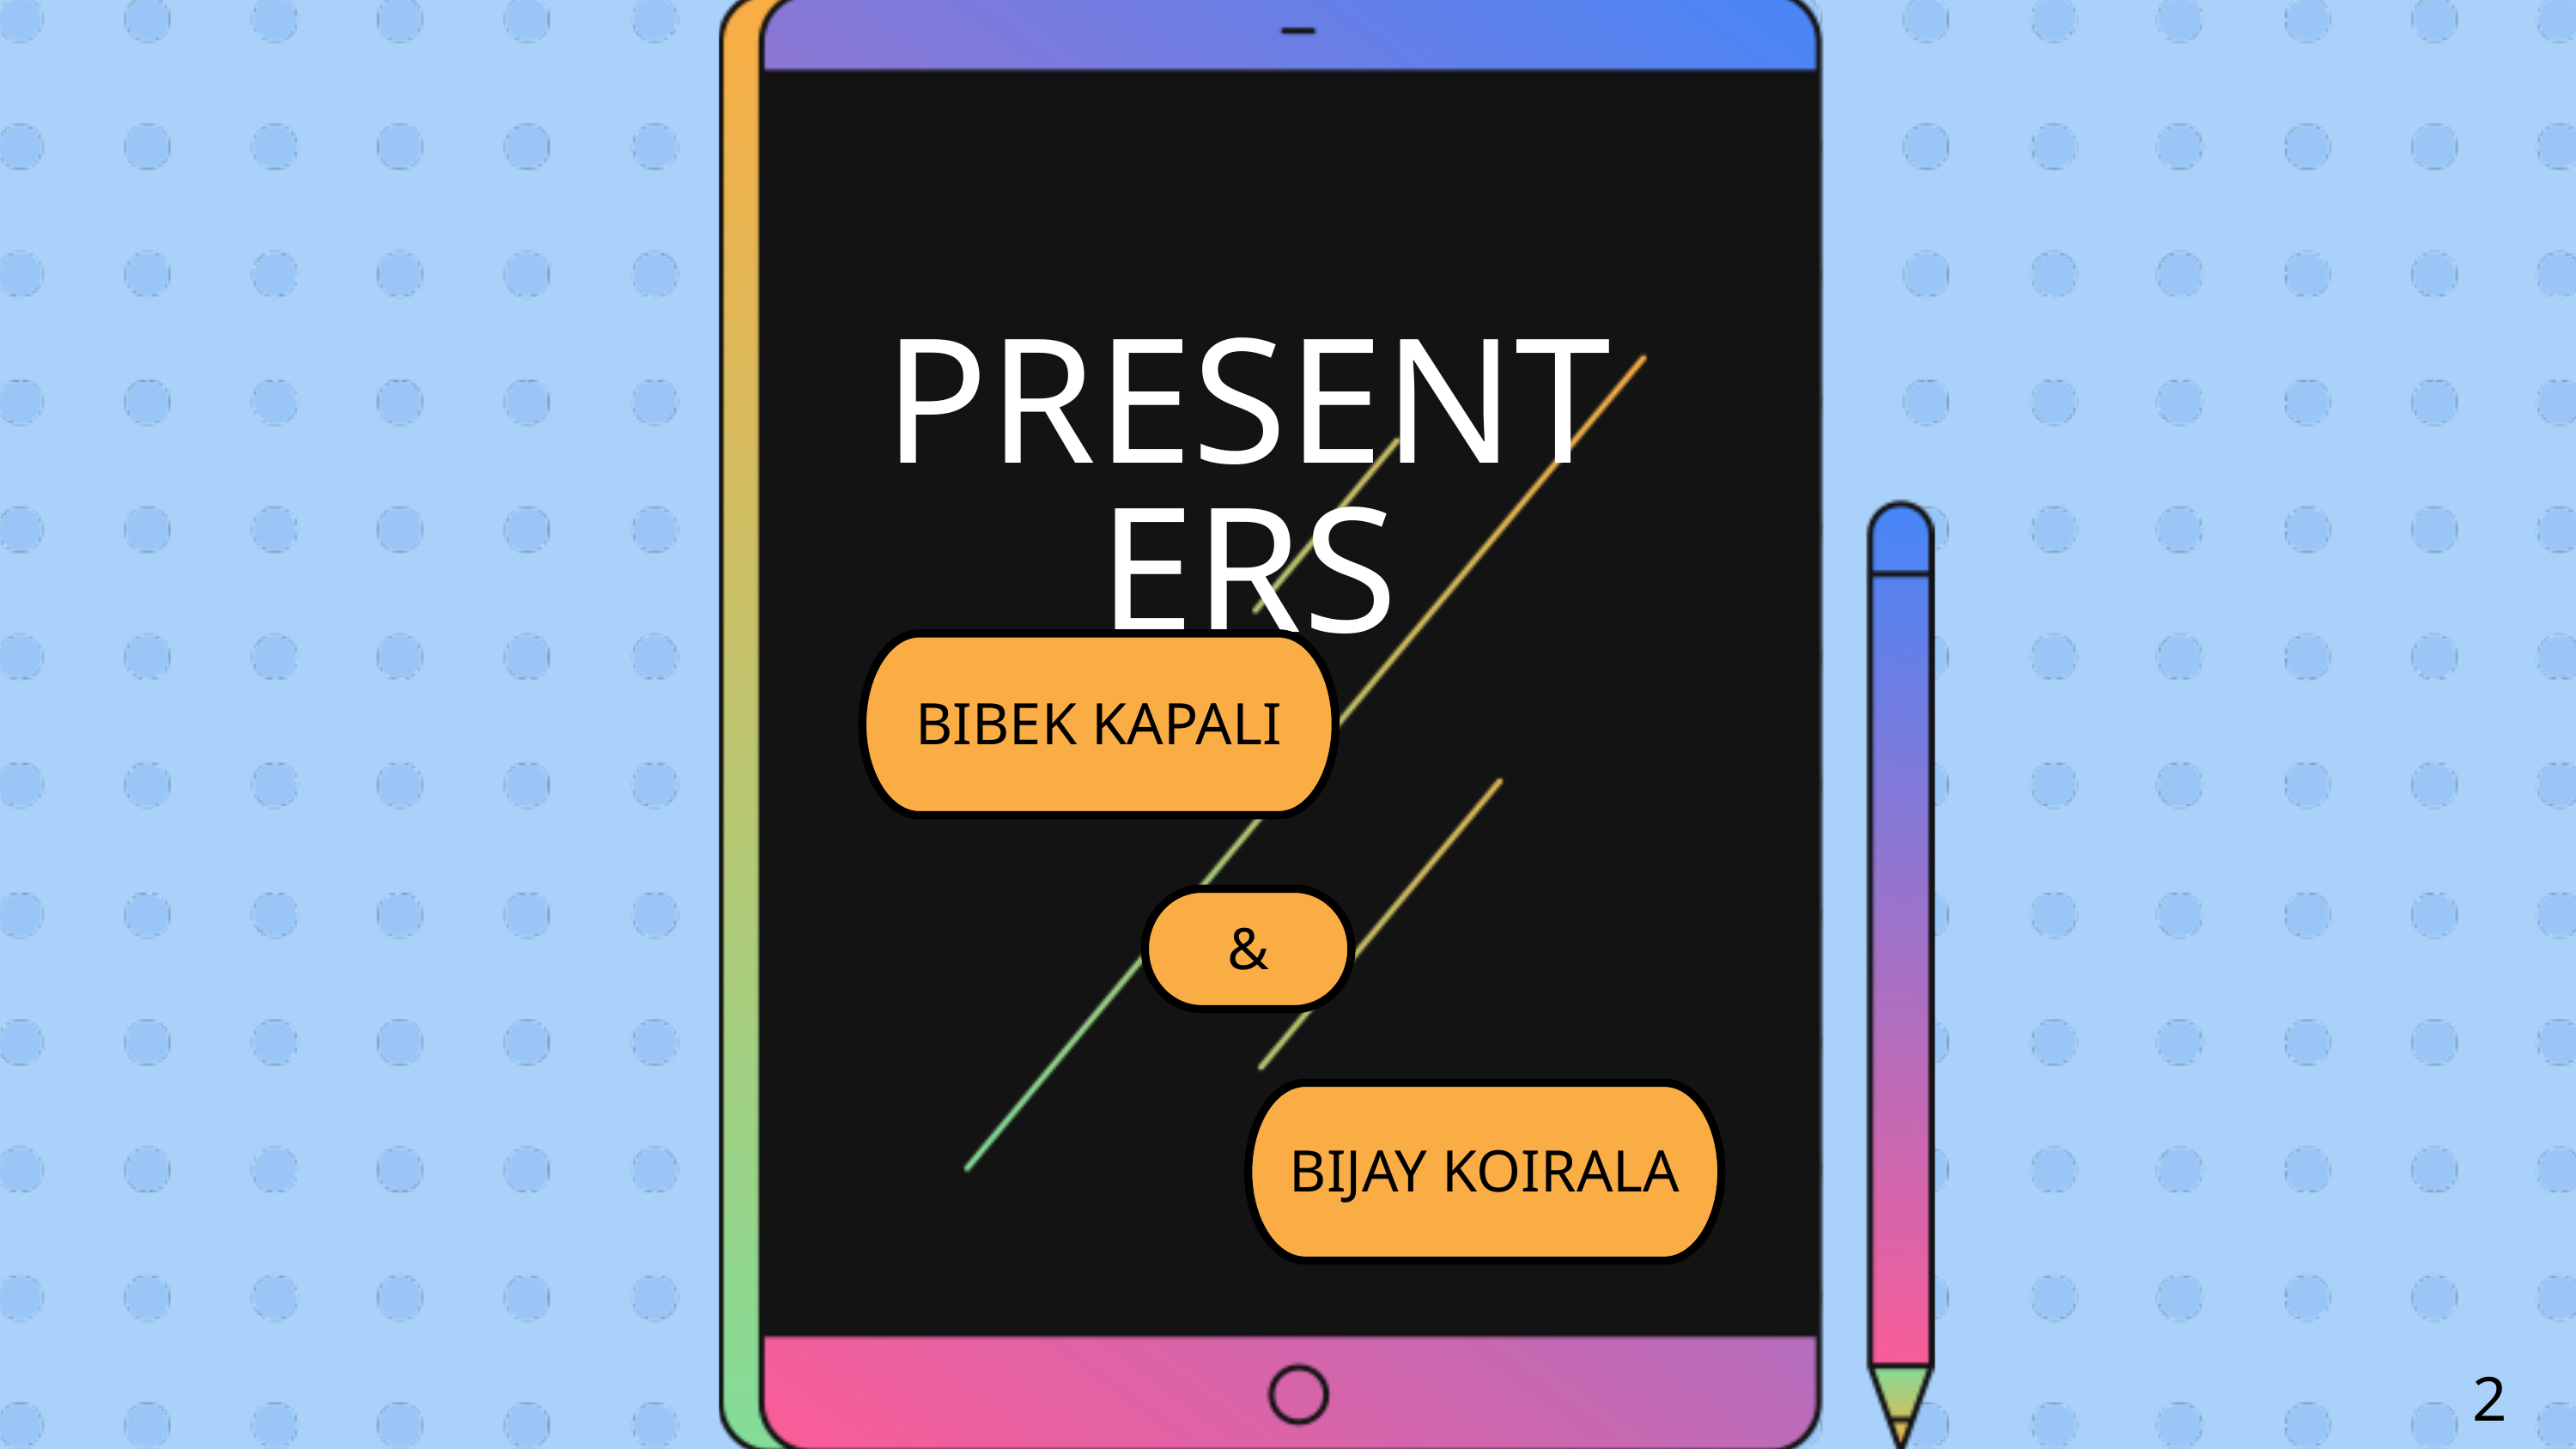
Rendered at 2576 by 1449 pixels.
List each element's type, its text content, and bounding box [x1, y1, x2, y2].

text_box [1935, 0, 2576, 1449]
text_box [1248, 1082, 1722, 1261]
text_box [0, 0, 719, 1449]
text_box [719, 0, 1935, 1449]
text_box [862, 633, 1336, 815]
text_box PRESENTERS [852, 328, 1644, 668]
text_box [1145, 888, 1352, 1009]
text_box 2 [2472, 1348, 2506, 1434]
